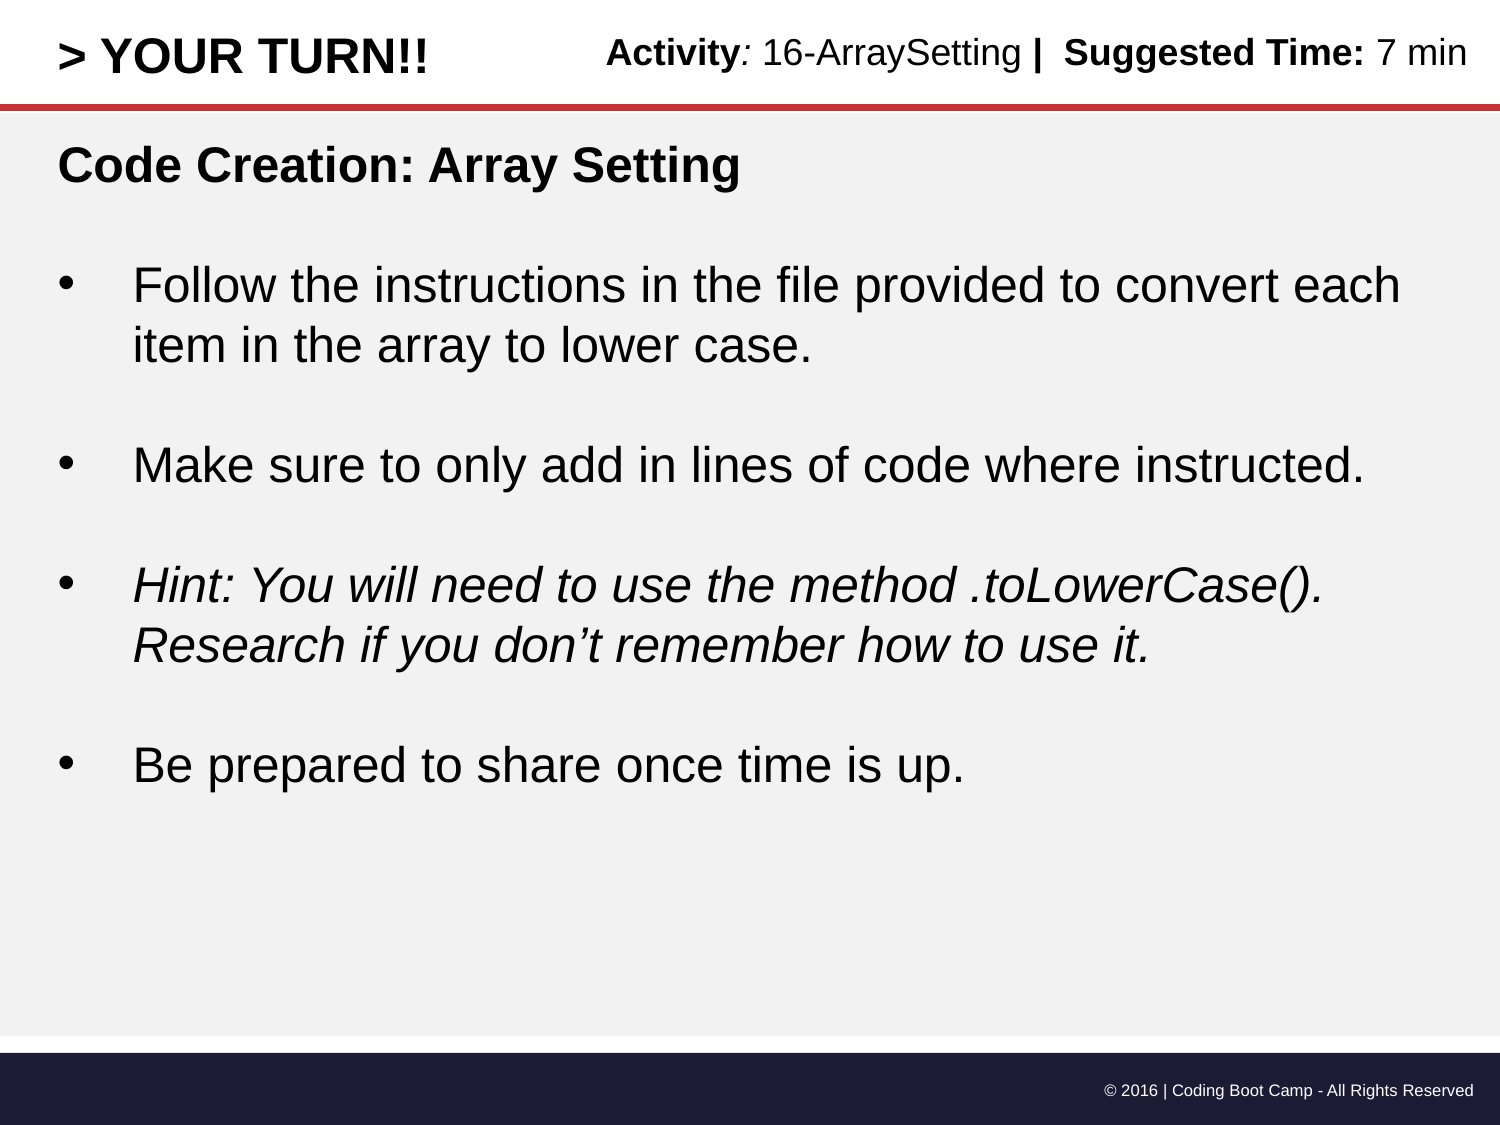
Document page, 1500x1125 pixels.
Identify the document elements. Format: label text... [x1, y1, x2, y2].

text_box > YOUR TURN!! [50, 16, 913, 88]
text_box Activity: 16-ArraySetting | Suggested Time: 7 min [474, 20, 1475, 78]
text_box [0, 113, 1500, 1037]
text_box Code Creation: Array Setting Follow the instructions in the file provided to convert each item in the array to lower case. Make sure to only add in lines of code where instructed. Hint: You will need to use the method .toLowerCase(). Research if you don’t remember how to use it. Be prepared to share once time is up. [49, 124, 1475, 839]
